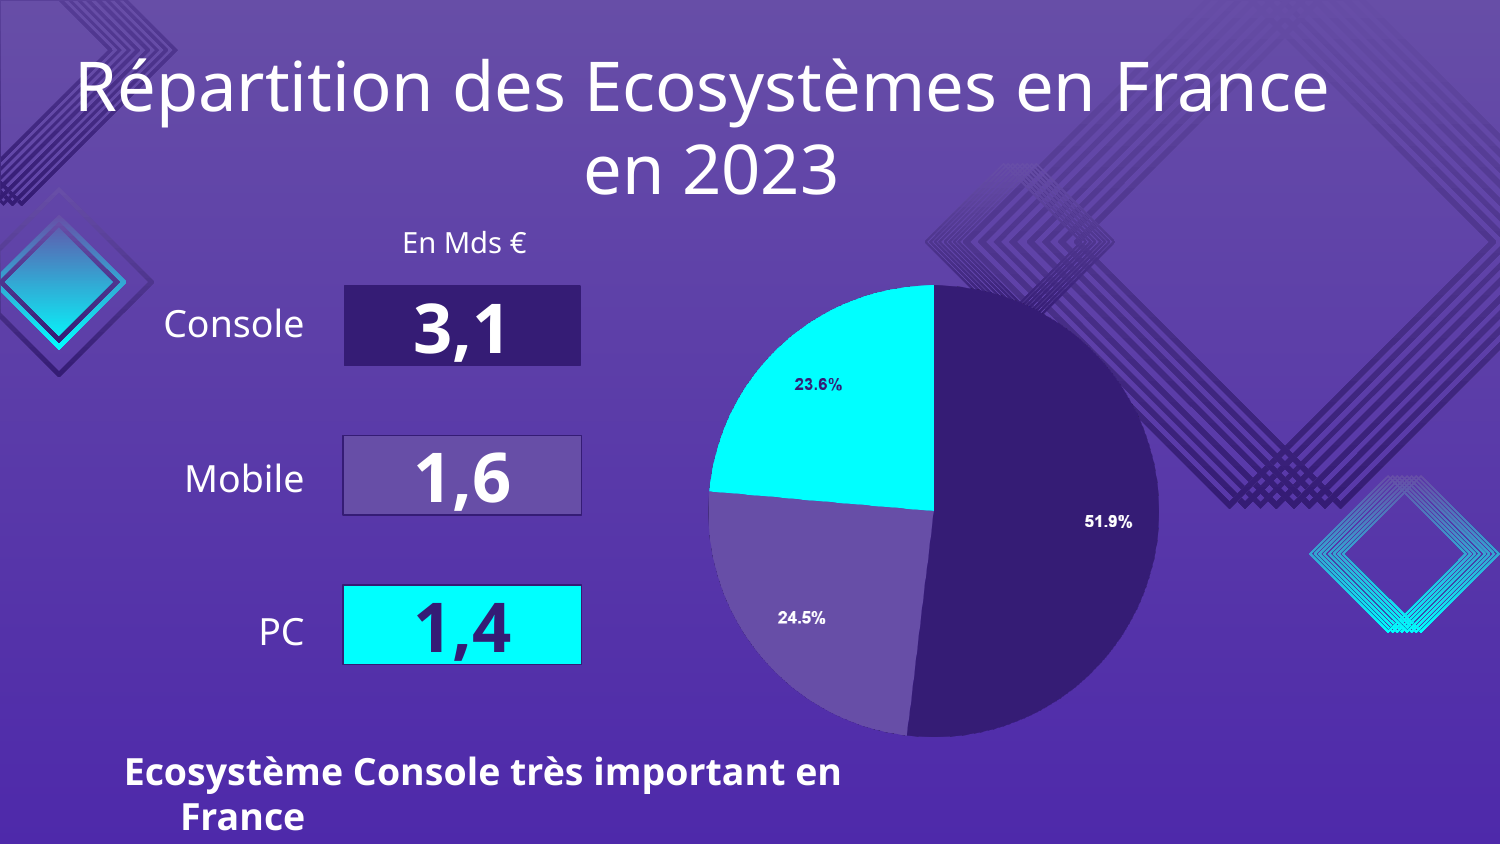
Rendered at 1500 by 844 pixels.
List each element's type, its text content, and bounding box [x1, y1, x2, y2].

text_box Mobile [0, 428, 330, 515]
title 3,1 [344, 286, 567, 366]
text_box Ecosystème Console très important en France [90, 732, 961, 844]
text_box Console [0, 273, 330, 360]
title 1,6 [343, 435, 564, 516]
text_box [924, 162, 1116, 284]
text_box En Mds € [158, 209, 542, 290]
picture [569, 285, 1299, 737]
title Répartition des Ecosystèmes en France en 2023 [48, 27, 1375, 232]
text_box PC [0, 581, 330, 669]
title 1,4 [343, 585, 564, 665]
